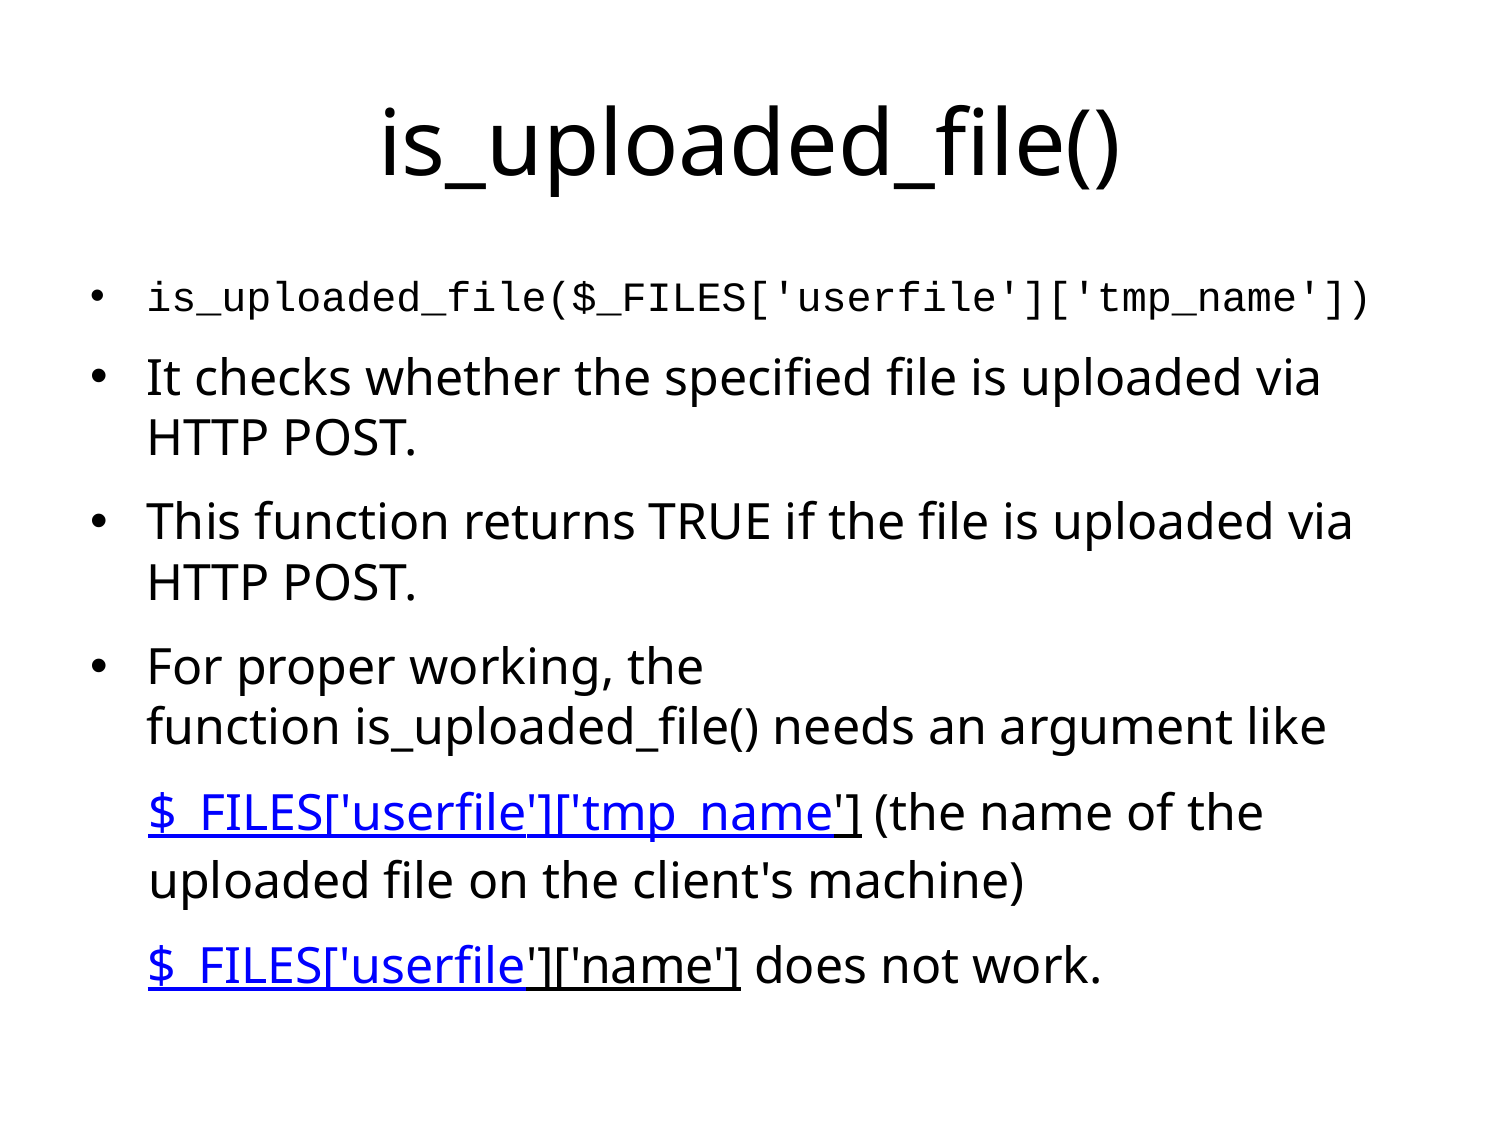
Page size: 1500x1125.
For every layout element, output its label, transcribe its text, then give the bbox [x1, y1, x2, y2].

title is_uploaded_file() [75, 45, 1425, 233]
list is_uploaded_file($_FILES['userfile']['tmp_name']) It checks whether the specified file is uploaded via HTTP POST. This function returns TRUE if the file is uploaded via HTTP POST. For proper working, the function is_uploaded_file() needs an argument like $_FILES['userfile']['tmp_name'] (the name of the uploaded file on the client's machine) $_FILES['userfile']['name'] does not work. [75, 262, 1425, 1005]
